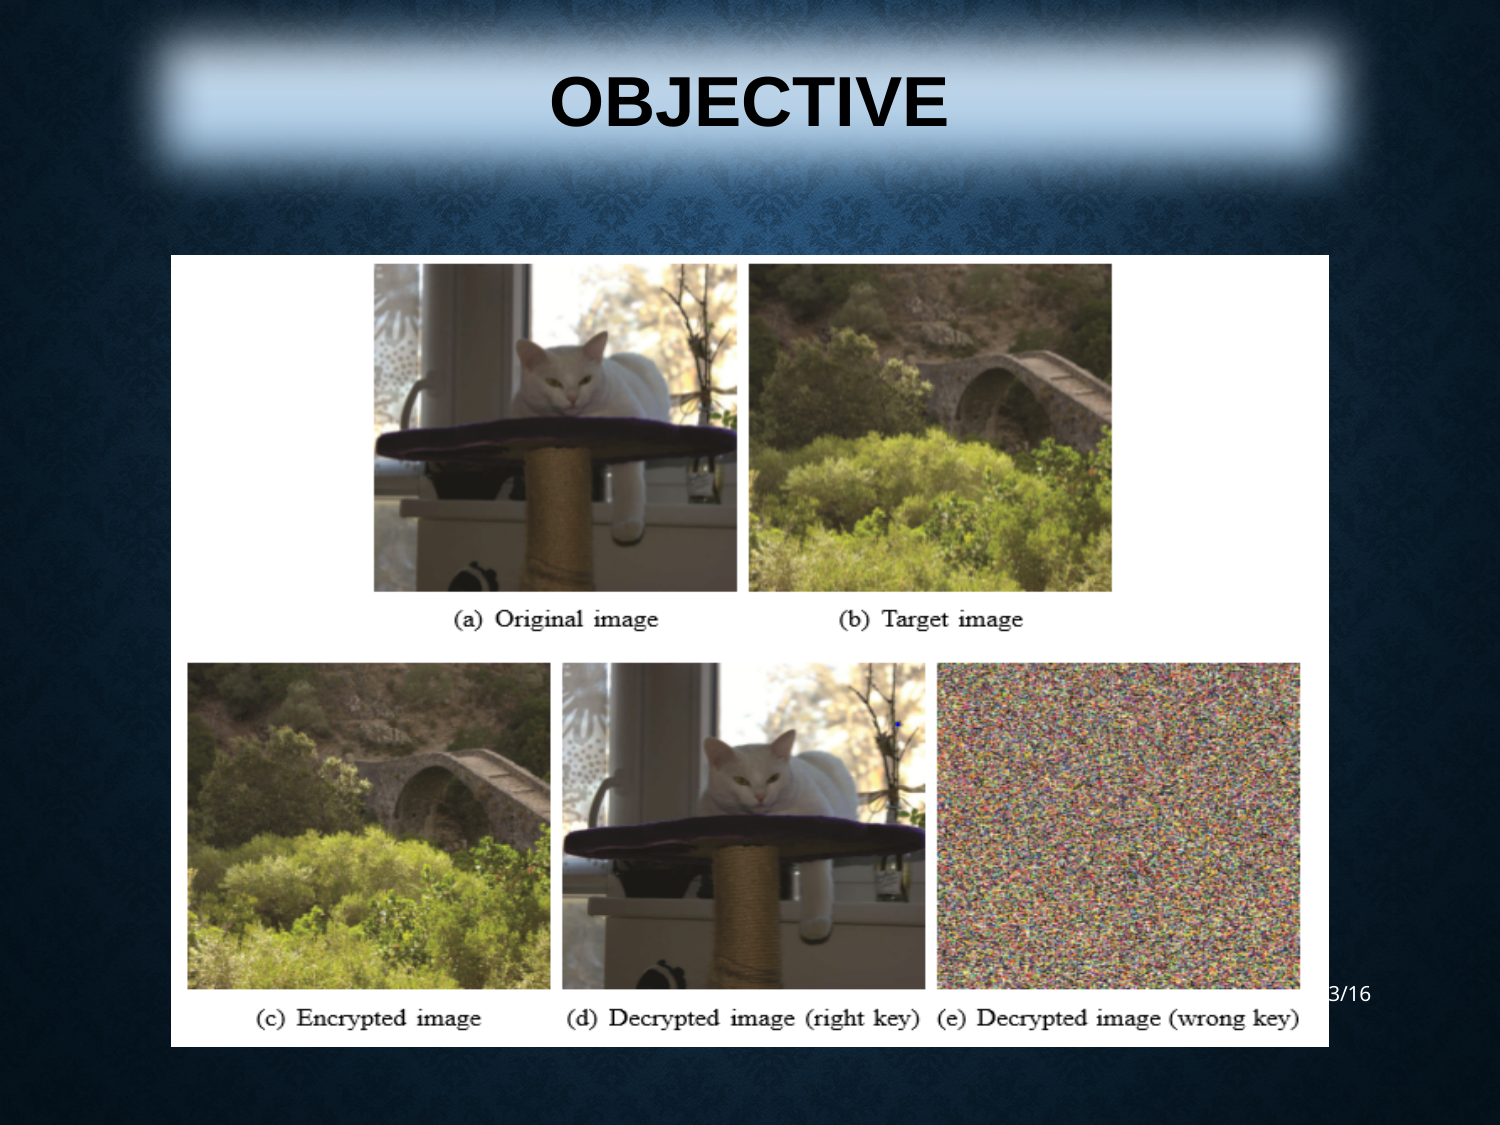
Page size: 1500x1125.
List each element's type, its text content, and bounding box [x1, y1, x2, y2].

text_box OBJECTIVE [201, 83, 1300, 125]
slide_number 3/16 [1337, 965, 1387, 1025]
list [170, 254, 1330, 1048]
